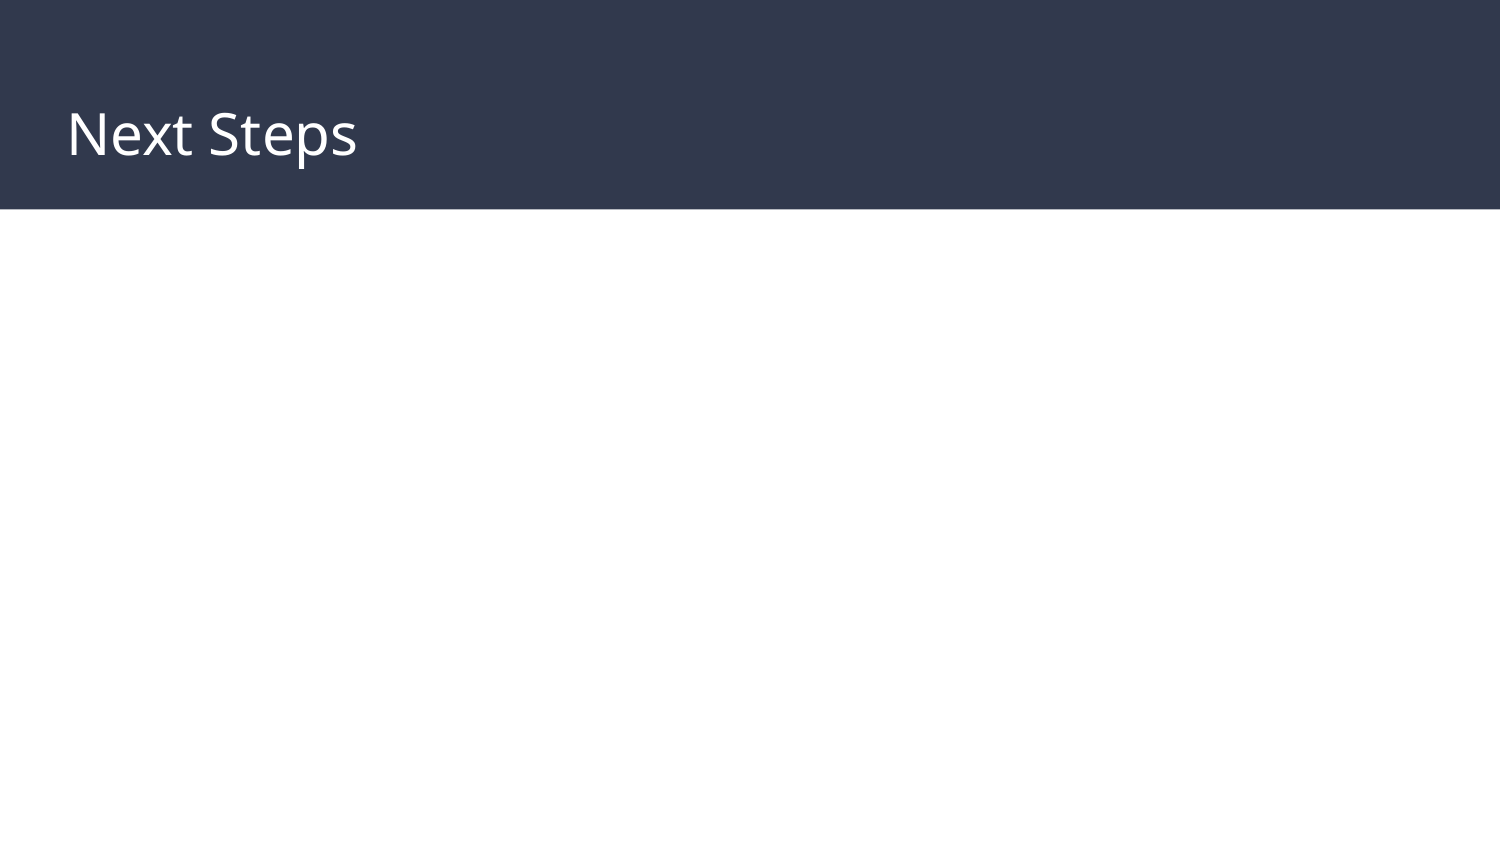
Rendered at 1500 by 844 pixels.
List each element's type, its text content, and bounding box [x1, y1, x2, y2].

title Next Steps [51, 82, 1449, 185]
